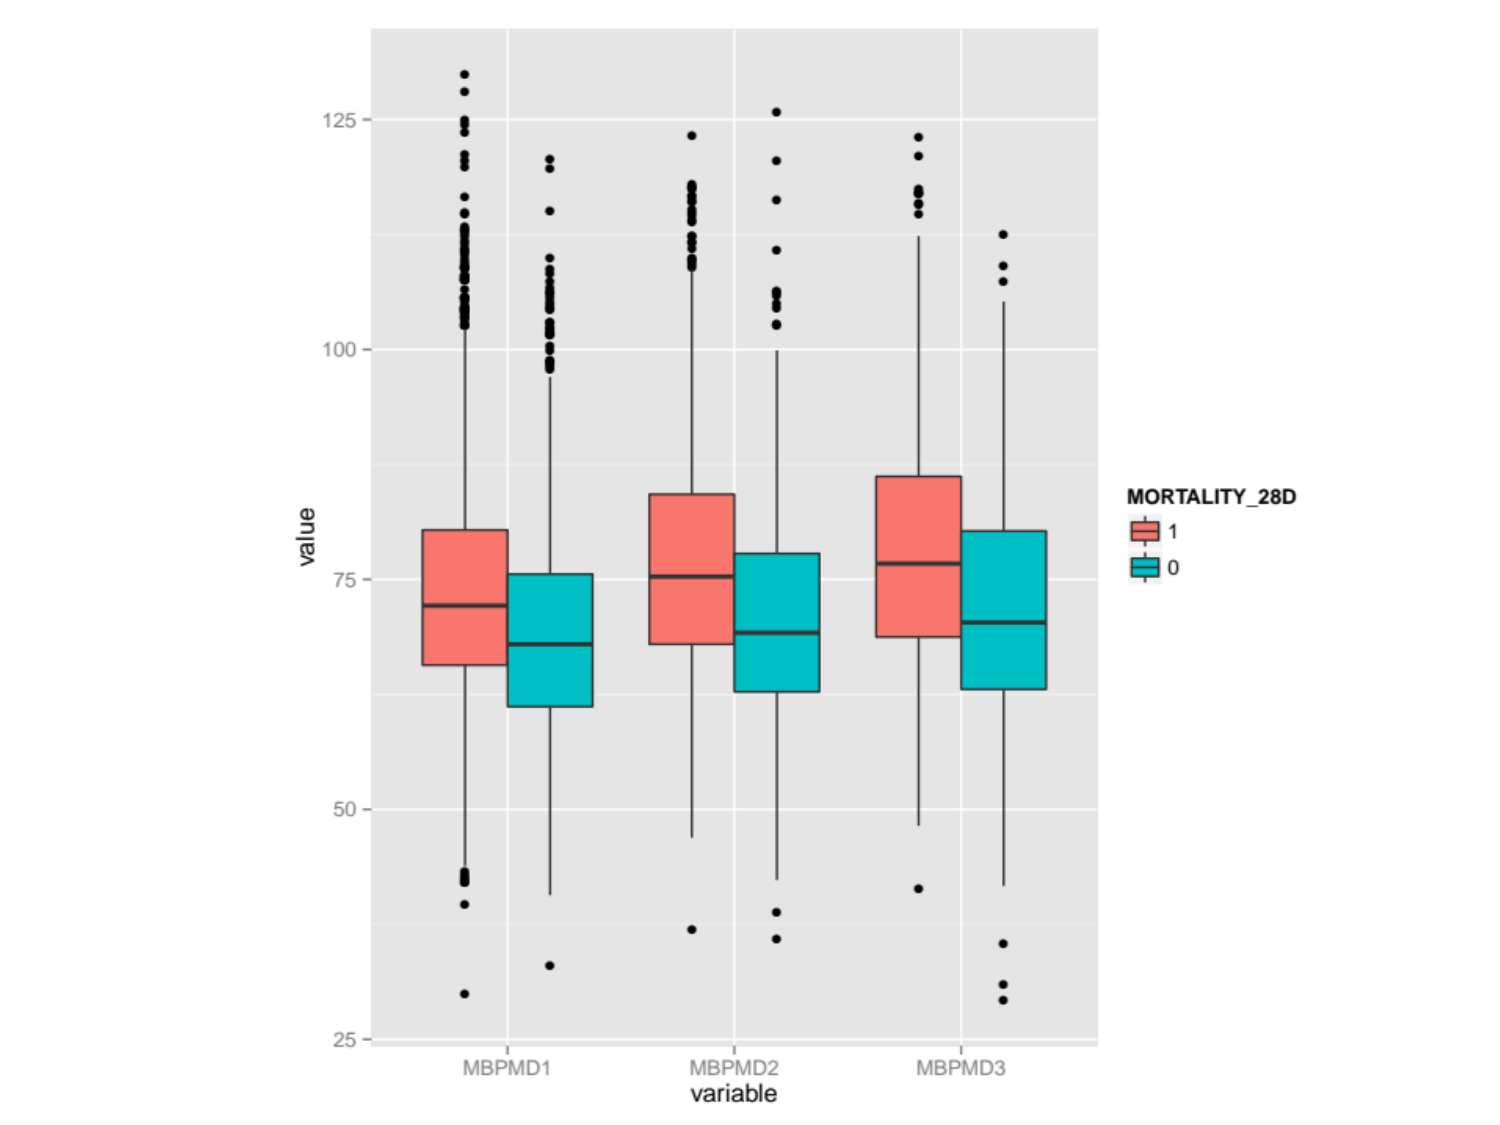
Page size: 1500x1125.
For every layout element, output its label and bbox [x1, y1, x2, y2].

picture [274, 0, 1354, 1122]
